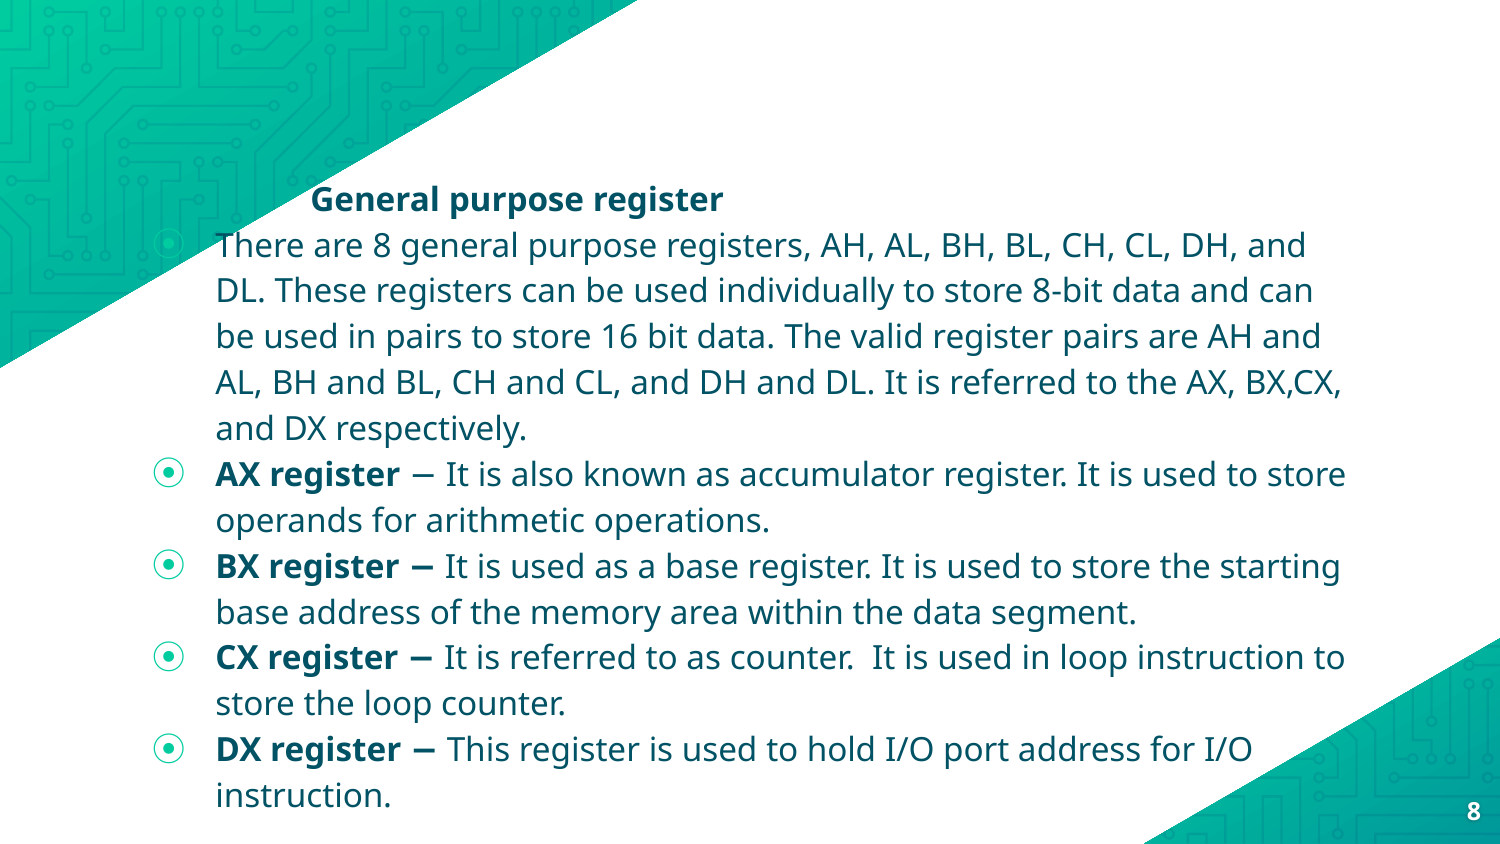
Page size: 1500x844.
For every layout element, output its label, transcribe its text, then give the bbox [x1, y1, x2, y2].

slide_number 8 [1391, 779, 1482, 844]
list General purpose register There are 8 general purpose registers, AH, AL, BH, BL, CH, CL, DH, and DL. These registers can be used individually to store 8-bit data and can be used in pairs to store 16 bit data. The valid register pairs are AH and AL, BH and BL, CH and CL, and DH and DL. It is referred to the AX, BX,CX, and DX respectively. AX register − It is also known as accumulator register. It is used to store operands for arithmetic operations. BX register − It is used as a base register. It is used to store the starting base address of the memory area within the data segment. CX register − It is referred to as counter. It is used in loop instruction to store the loop counter. DX register − This register is used to hold I/O port address for I/O instruction. [140, 171, 1360, 720]
